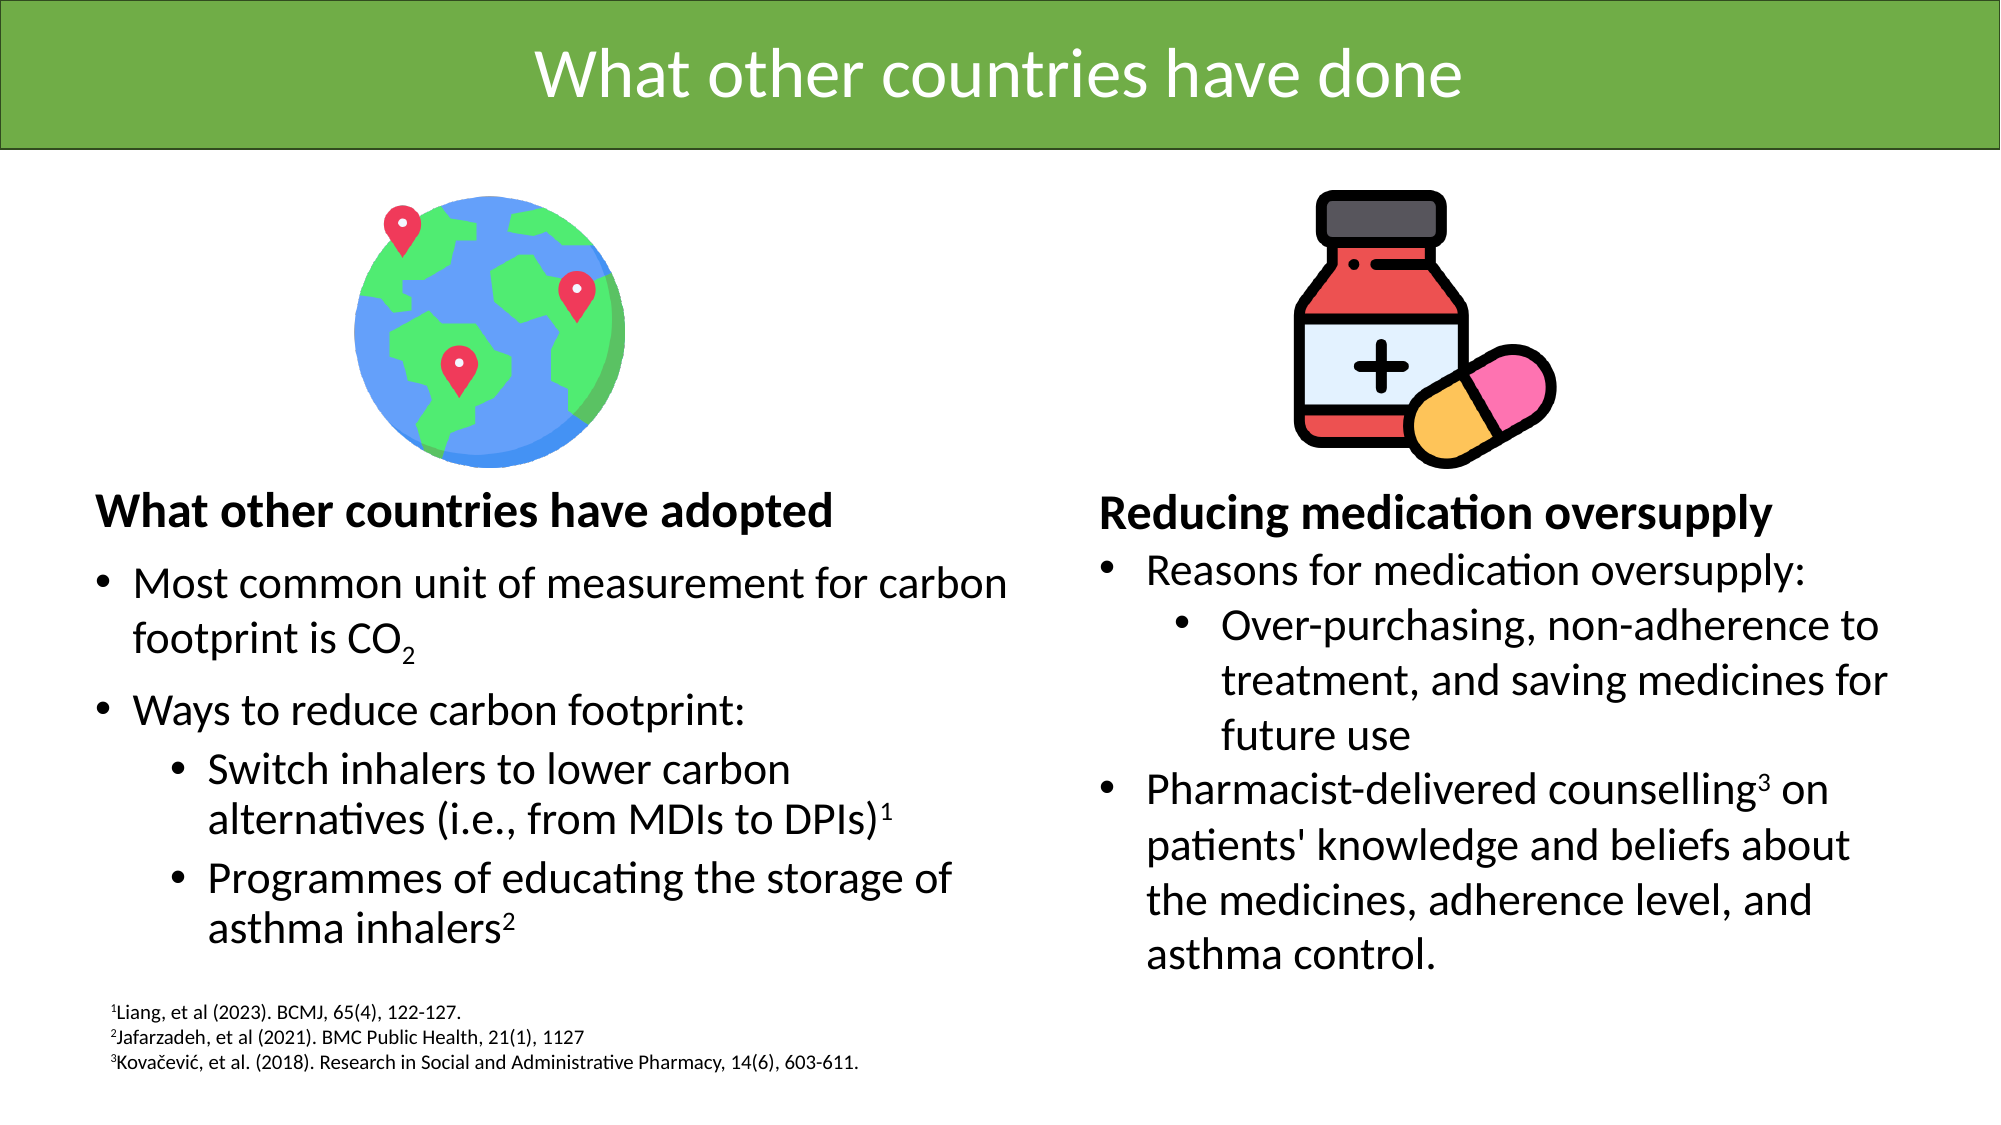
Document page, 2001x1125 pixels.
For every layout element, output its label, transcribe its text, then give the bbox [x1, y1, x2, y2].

list What other countries have adopted Most common unit of measurement for carbon footprint is CO2 Ways to reduce carbon footprint: Switch inhalers to lower carbon alternatives (i.e., from MDIs to DPIs)1 Programmes of educating the storage of asthma inhalers2 [80, 476, 1035, 1010]
title What other countries have done [0, 0, 2000, 150]
picture [1285, 190, 1565, 469]
text_box 1Liang, et al (2023). BCMJ, 65(4), 122-127. 2Jafarzadeh, et al (2021). BMC Public Health, 21(1), 1127 3Kovačević, et al. (2018). Research in Social and Administrative Pharmacy, 14(6), 603-611. [95, 990, 1528, 1081]
text_box Reducing medication oversupply Reasons for medication oversupply: Over-purchasing, non-adherence to treatment, and saving medicines for future use Pharmacist-delivered counselling3 on patients' knowledge and beliefs about the medicines, adherence level, and asthma control. [1084, 471, 1905, 1032]
picture [349, 192, 629, 472]
